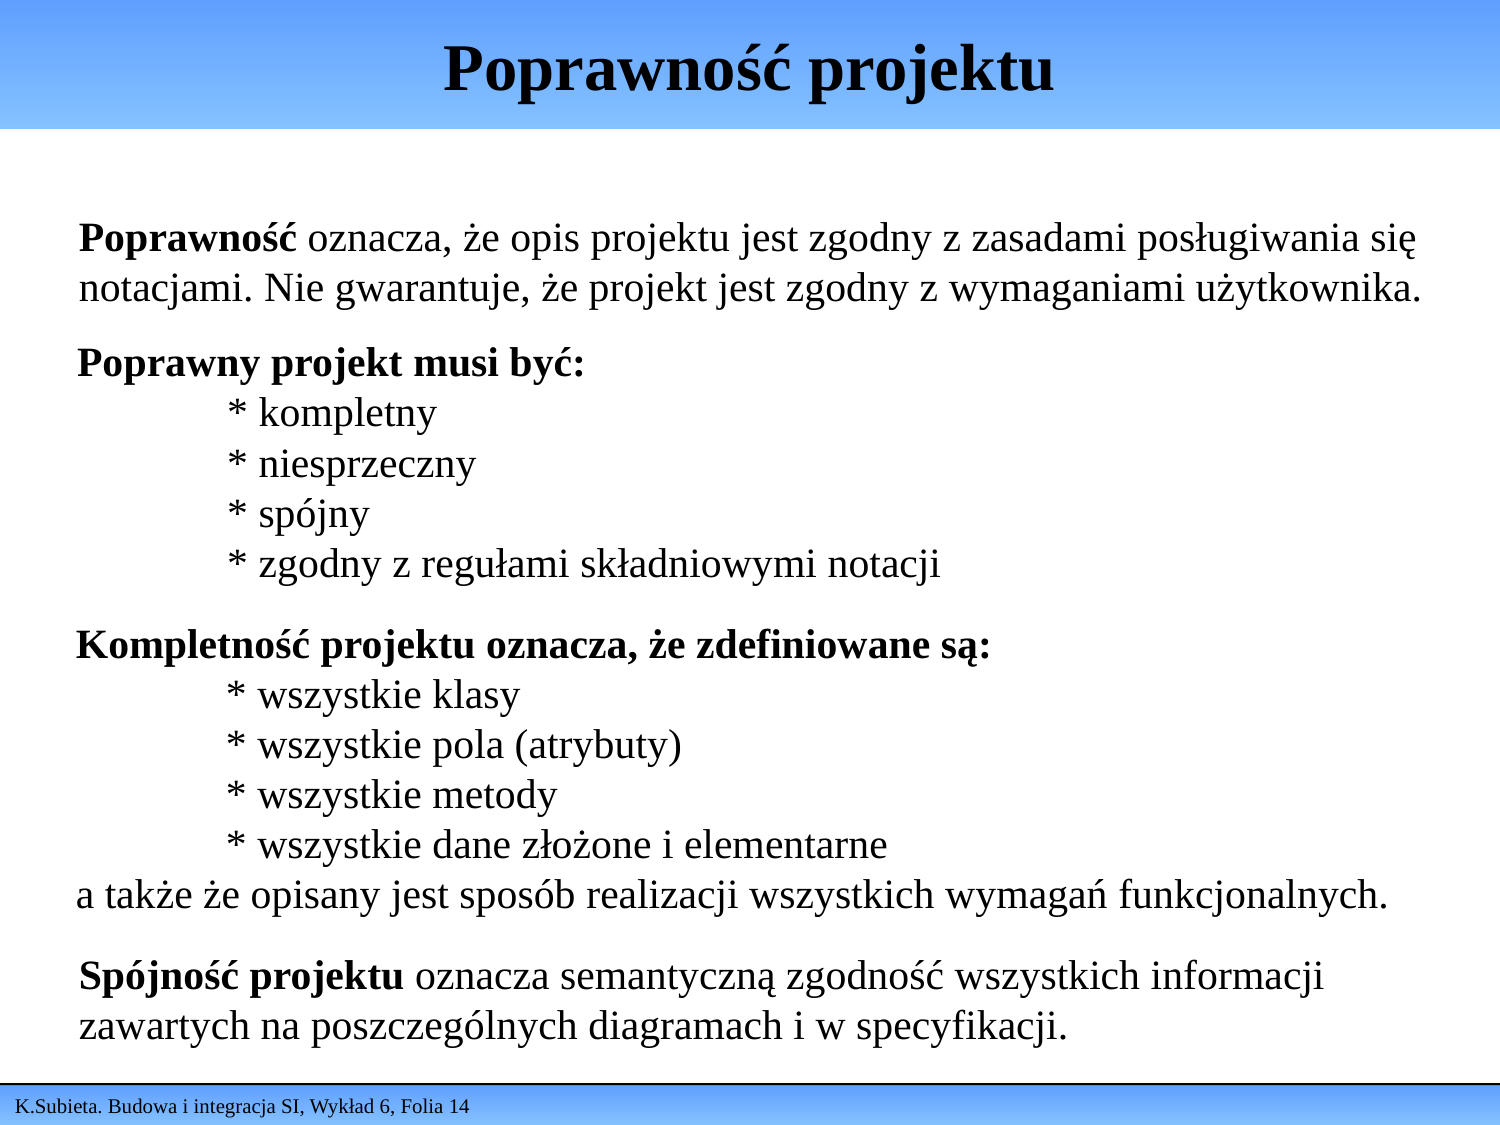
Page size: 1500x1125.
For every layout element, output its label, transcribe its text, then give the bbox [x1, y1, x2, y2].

text_box Kompletność projektu oznacza, że zdefiniowane są: * wszystkie klasy * wszystkie pola (atrybuty) * wszystkie metody * wszystkie dane złożone i elementarne a także że opisany jest sposób realizacji wszystkich wymagań funkcjonalnych. [61, 609, 1406, 925]
title Poprawność projektu [0, 0, 1500, 129]
text_box Spójność projektu oznacza semantyczną zgodność wszystkich informacji zawartych na poszczególnych diagramach i w specyfikacji. [64, 940, 1452, 1056]
text_box Poprawny projekt musi być: * kompletny * niesprzeczny * spójny * zgodny z regułami składniowymi notacji [62, 327, 957, 593]
text_box Poprawność oznacza, że opis projektu jest zgodny z zasadami posługiwania się notacjami. Nie gwarantuje, że projekt jest zgodny z wymaganiami użytkownika. [64, 202, 1454, 317]
